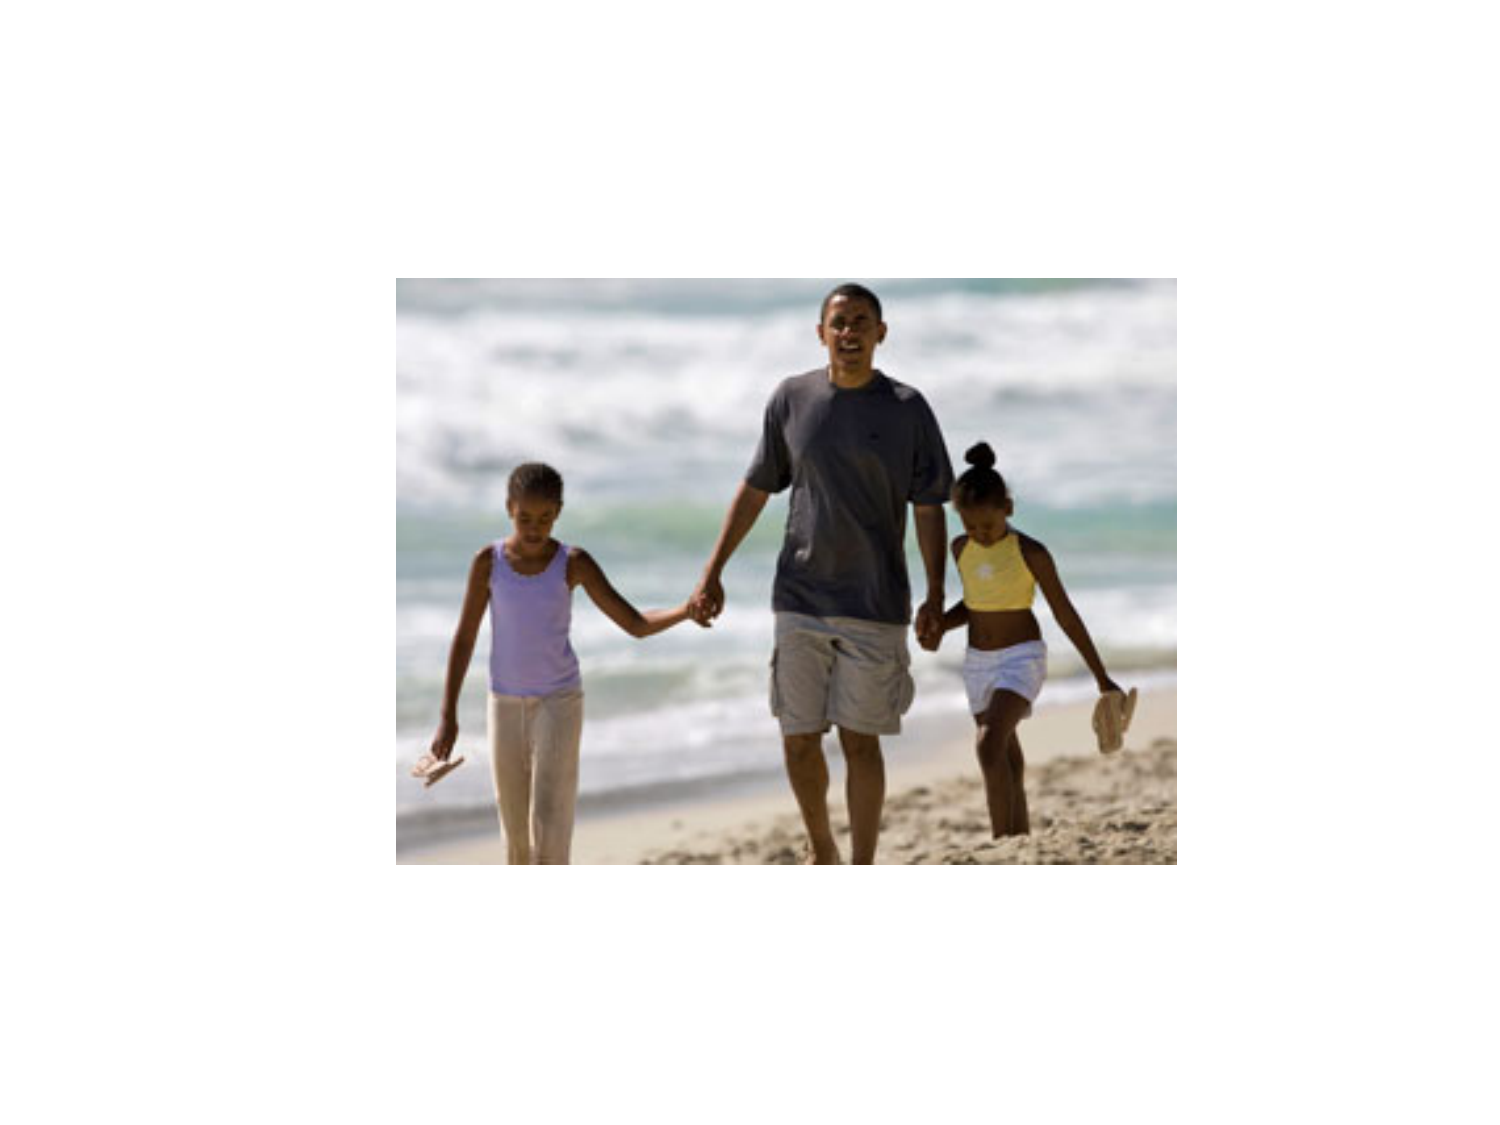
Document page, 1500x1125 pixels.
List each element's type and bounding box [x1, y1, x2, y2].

picture [396, 278, 1177, 865]
